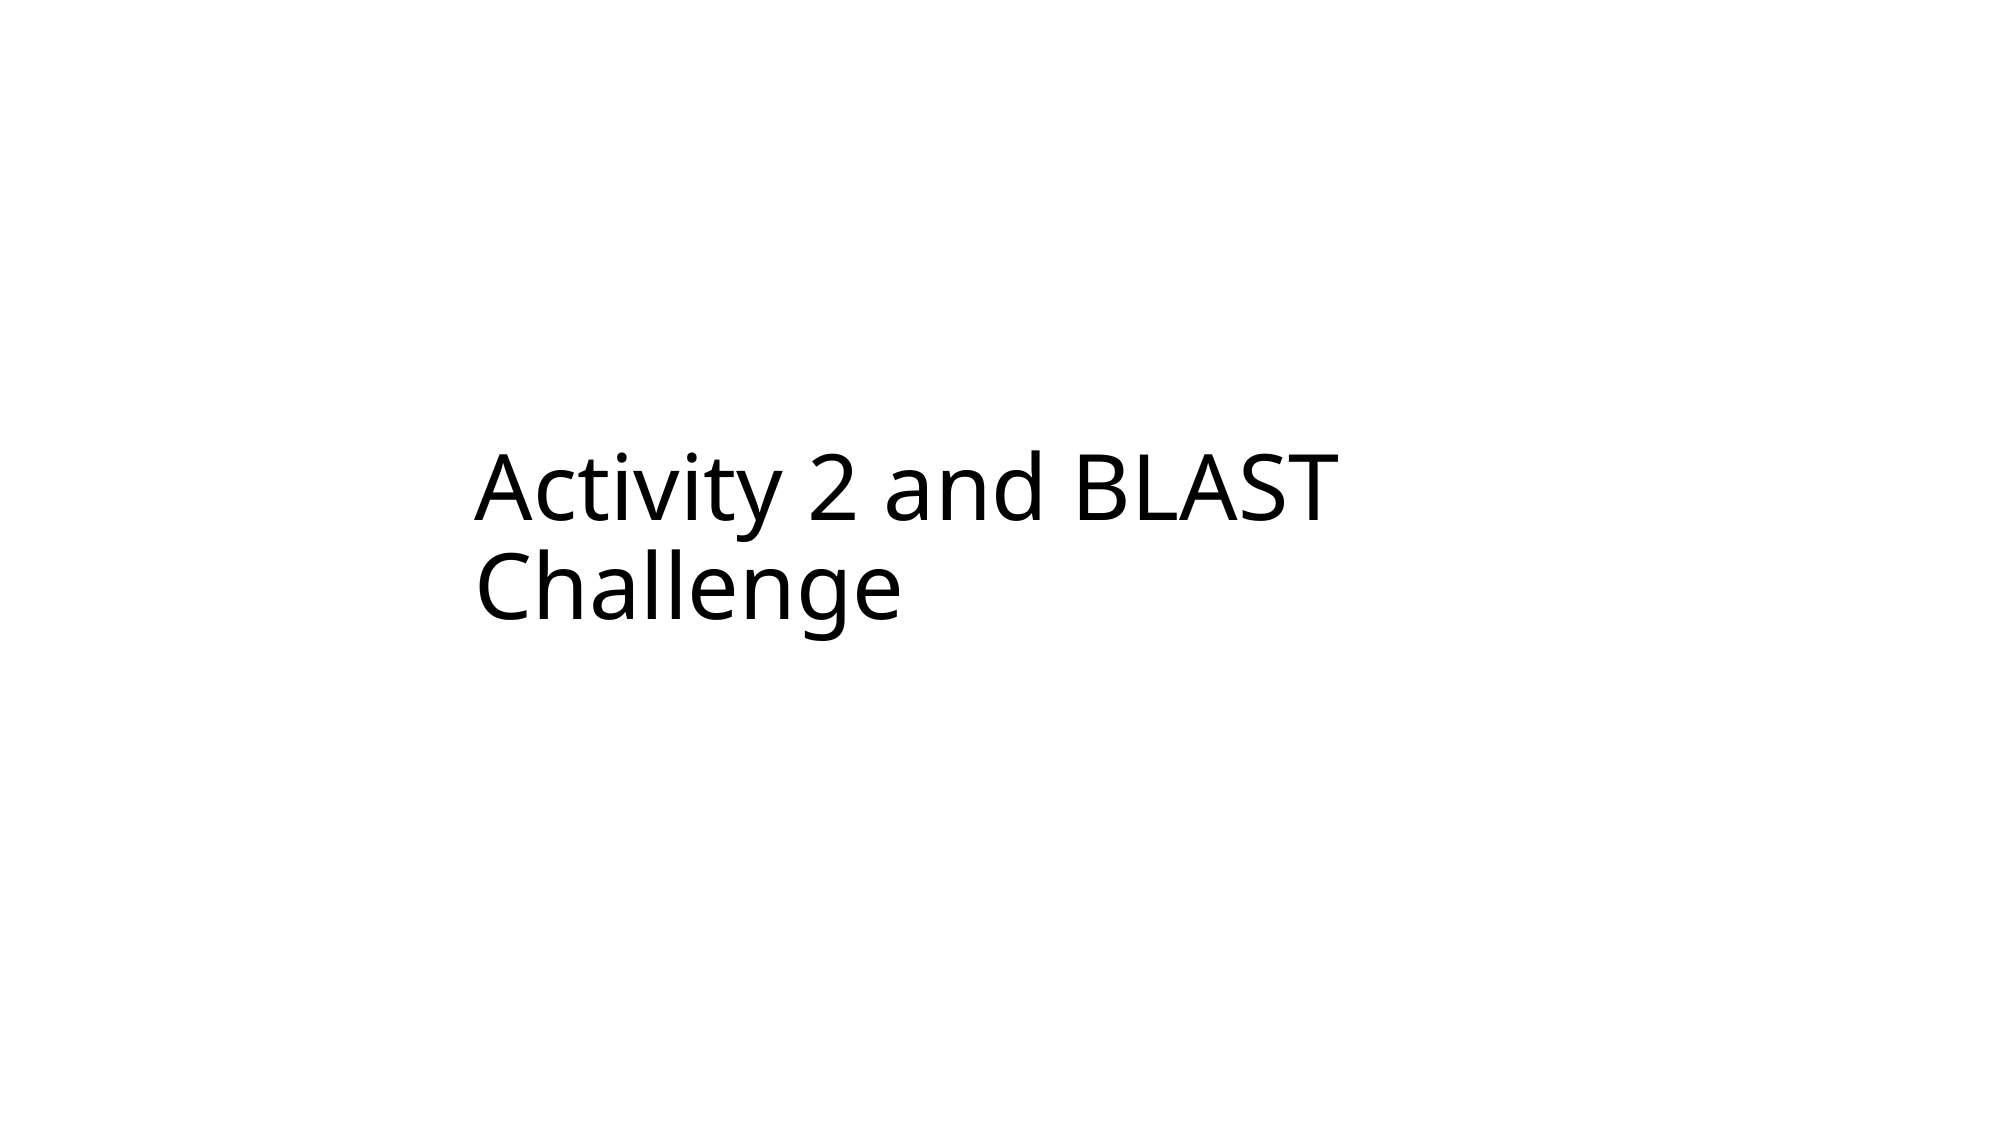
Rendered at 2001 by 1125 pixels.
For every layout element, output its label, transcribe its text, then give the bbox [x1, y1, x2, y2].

title Activity 2 and BLAST Challenge [459, 431, 1674, 650]
